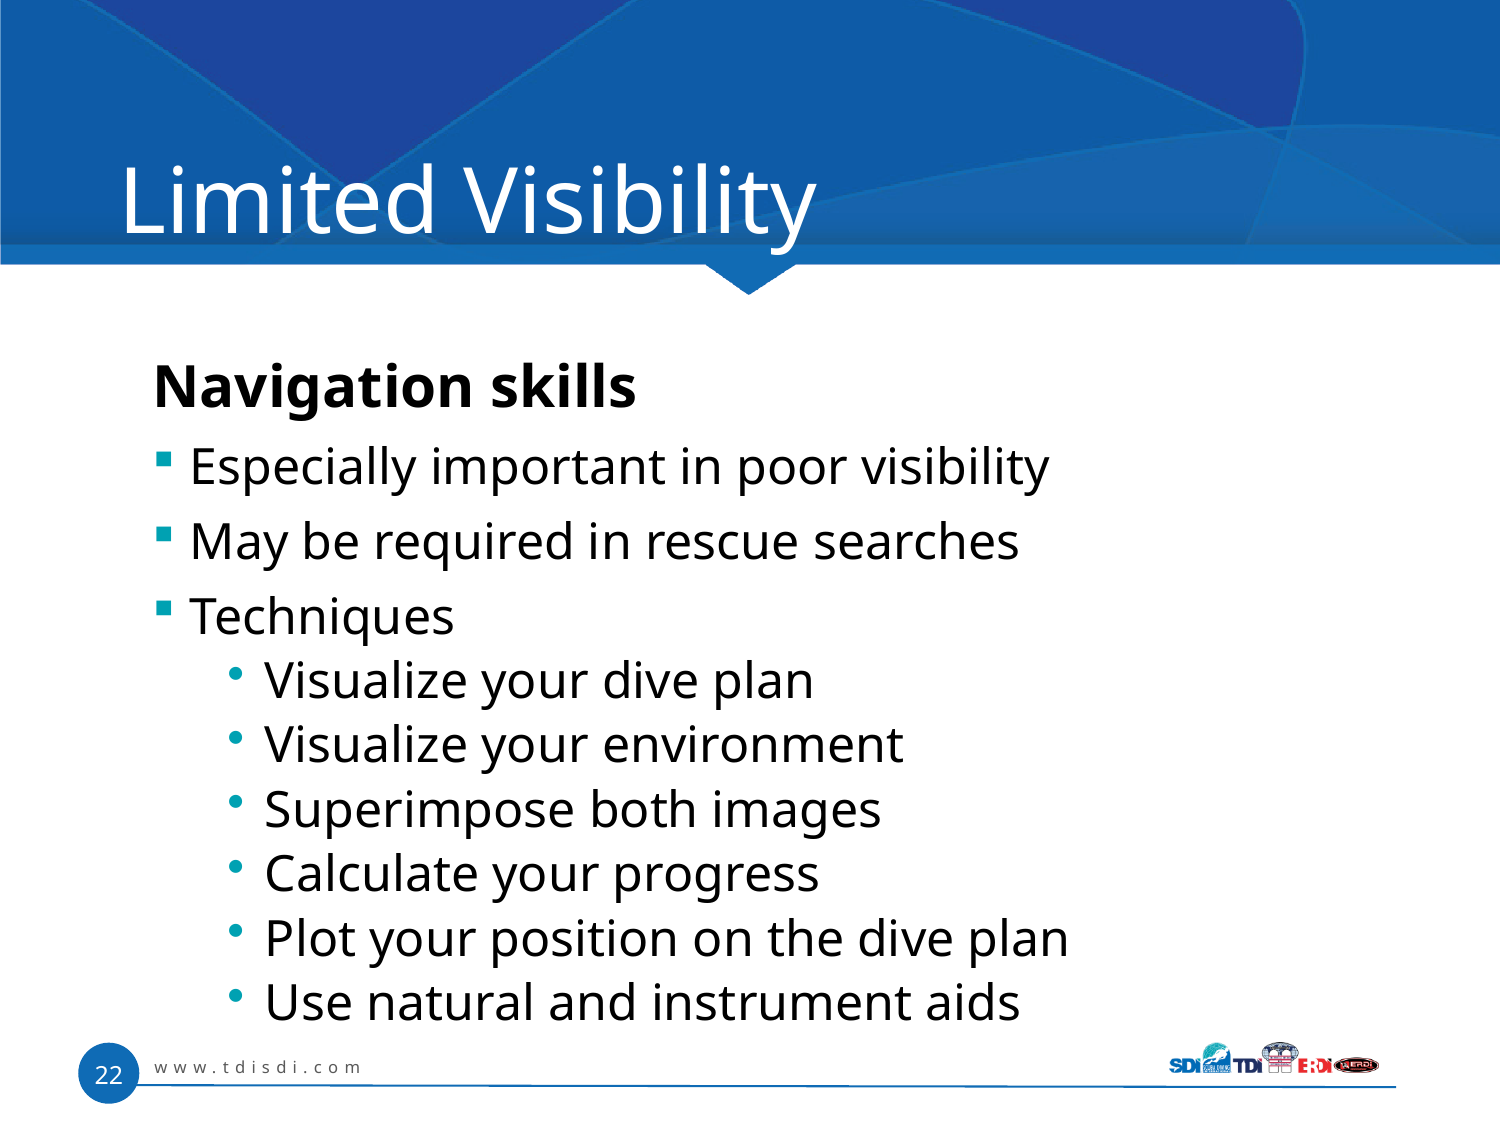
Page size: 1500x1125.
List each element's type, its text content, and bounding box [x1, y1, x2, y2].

picture [0, 0, 1500, 295]
footer www.tdisdi.com [139, 1038, 646, 1099]
list Navigation skills Especially important in poor visibility May be required in rescue searches Techniques Visualize your dive plan Visualize your environment Superimpose both images Calculate your progress Plot your position on the dive plan Use natural and instrument aids [137, 350, 1388, 1093]
title Limited Visibility [103, 95, 1397, 313]
slide_number 22 [78, 1046, 140, 1107]
